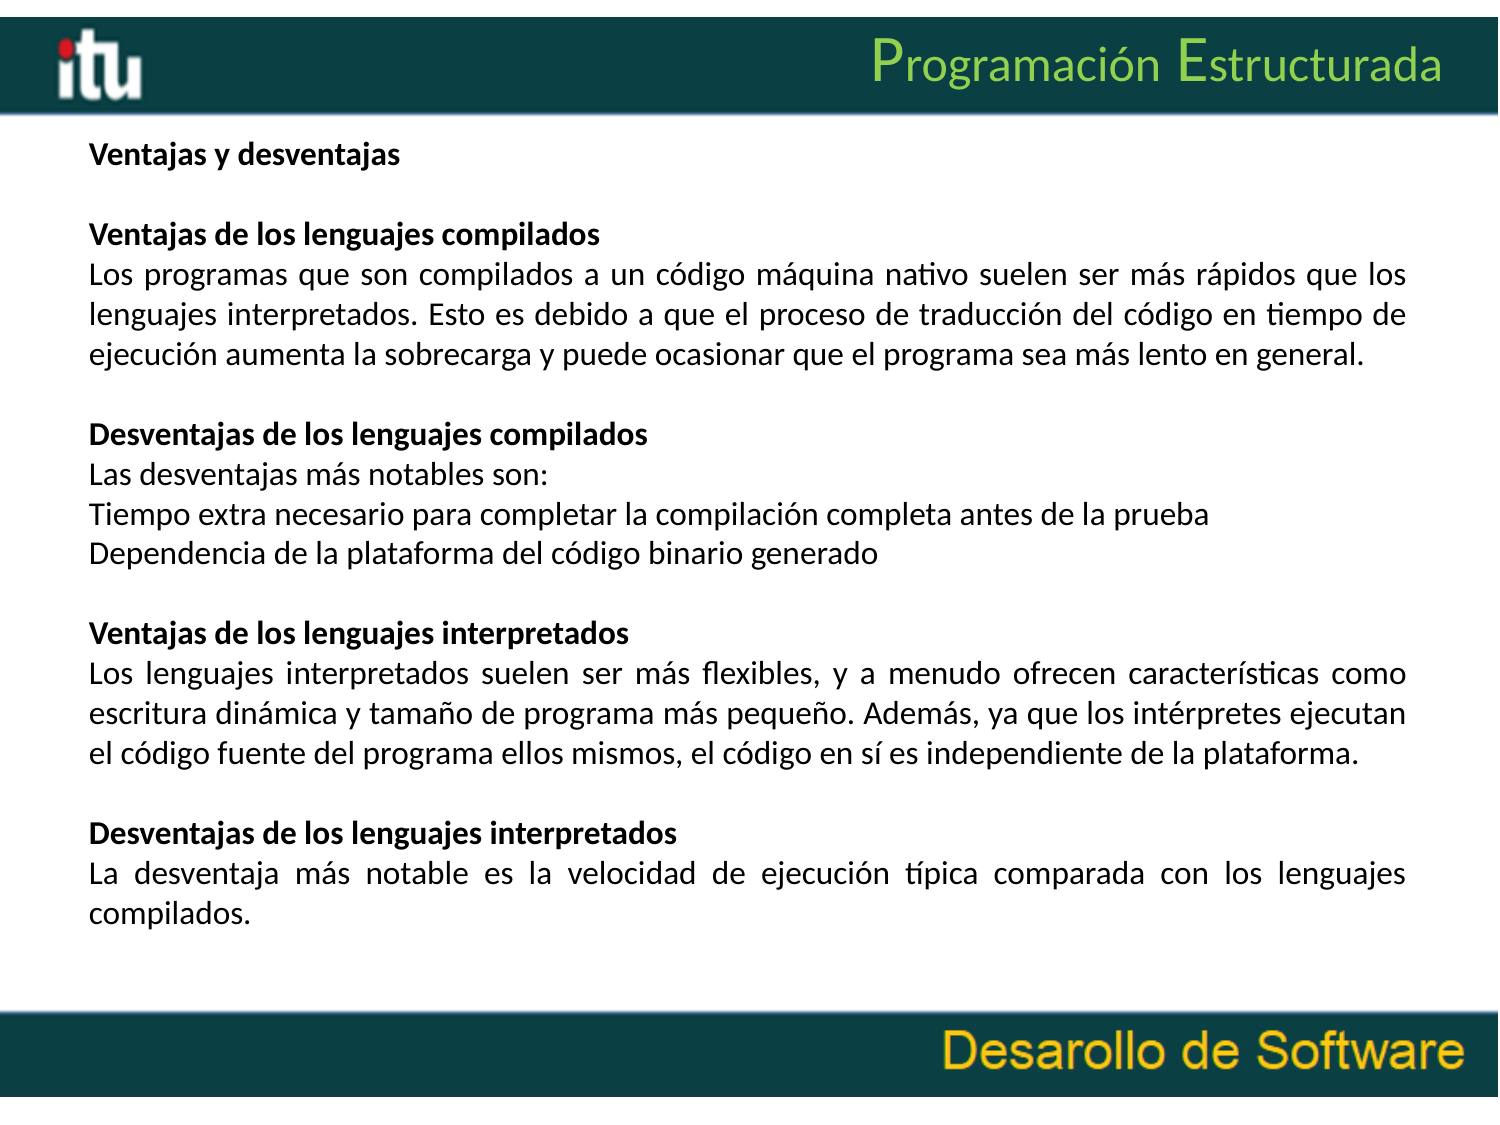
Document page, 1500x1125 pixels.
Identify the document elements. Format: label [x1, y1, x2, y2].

text_box [0, 6, 1500, 1097]
